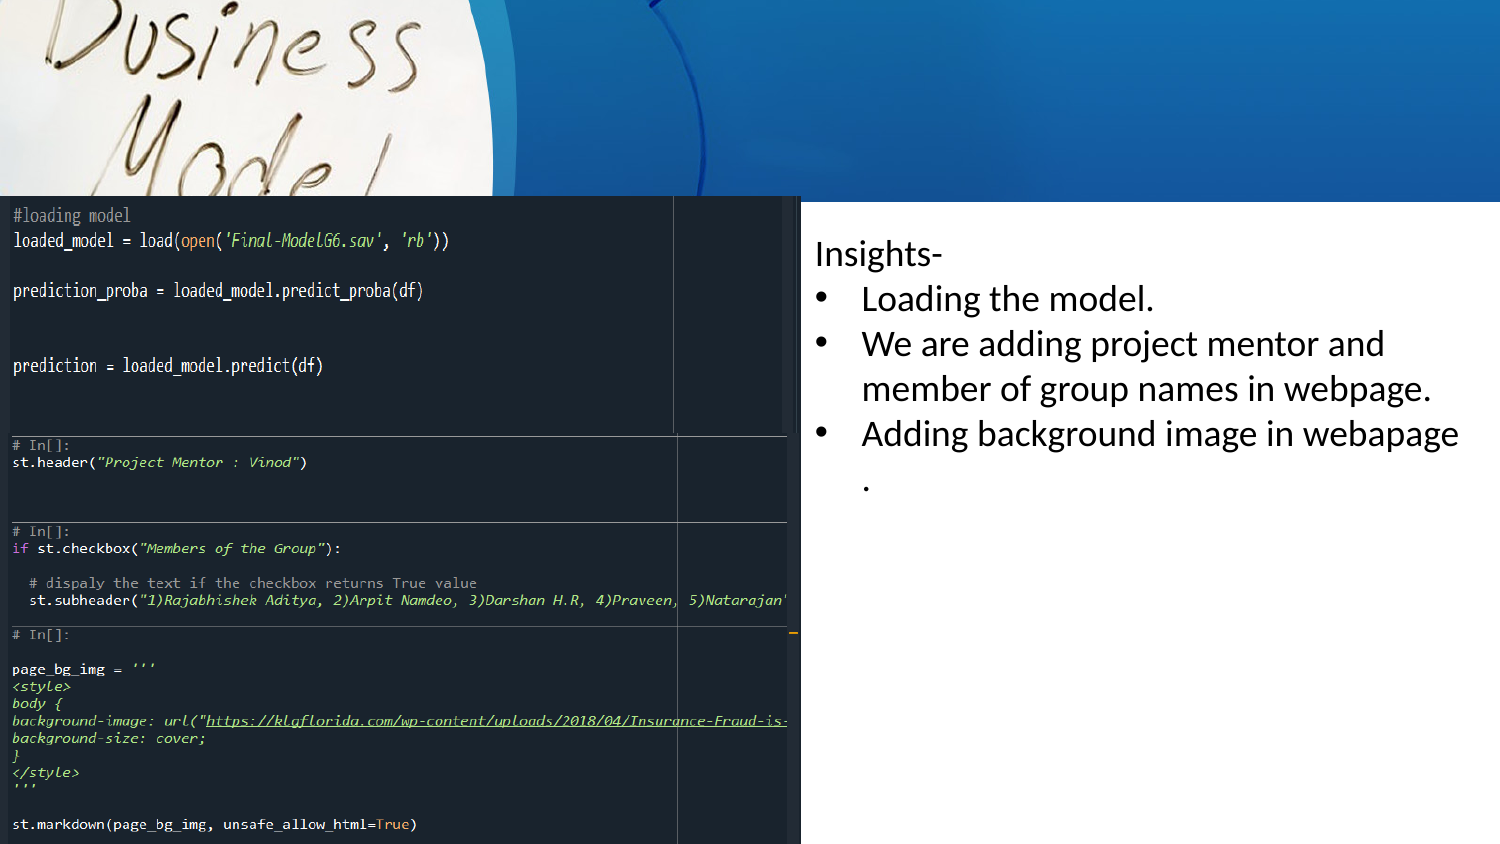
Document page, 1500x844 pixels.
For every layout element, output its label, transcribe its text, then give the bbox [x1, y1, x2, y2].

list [0, 196, 801, 433]
text_box Insights- Loading the model. We are adding project mentor and member of group names in webpage. Adding background image in webapage . [804, 221, 1477, 552]
picture [0, 0, 1500, 844]
